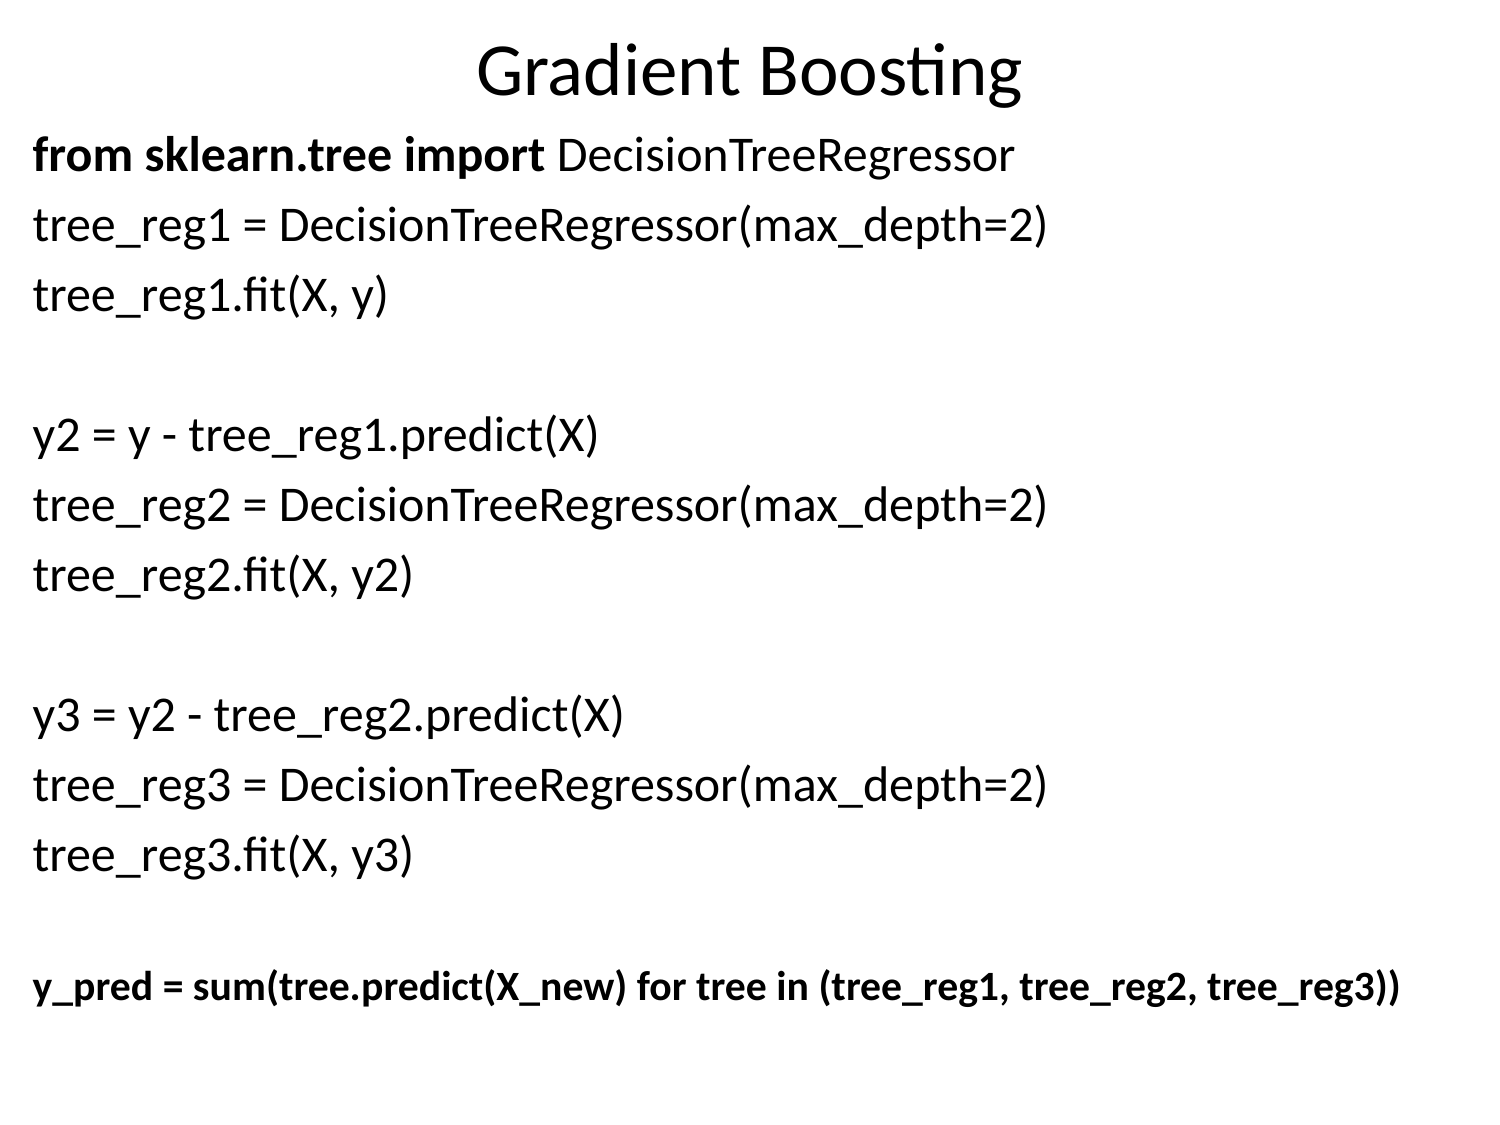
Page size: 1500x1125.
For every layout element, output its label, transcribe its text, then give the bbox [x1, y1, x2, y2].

list from sklearn.tree import DecisionTreeRegressor tree_reg1 = DecisionTreeRegressor(max_depth=2) tree_reg1.fit(X, y) y2 = y - tree_reg1.predict(X) tree_reg2 = DecisionTreeRegressor(max_depth=2) tree_reg2.fit(X, y2) y3 = y2 - tree_reg2.predict(X) tree_reg3 = DecisionTreeRegressor(max_depth=2) tree_reg3.fit(X, y3) y_pred = sum(tree.predict(X_new) for tree in (tree_reg1, tree_reg2, tree_reg3)) [17, 113, 1500, 1102]
title Gradient Boosting [75, 0, 1425, 113]
